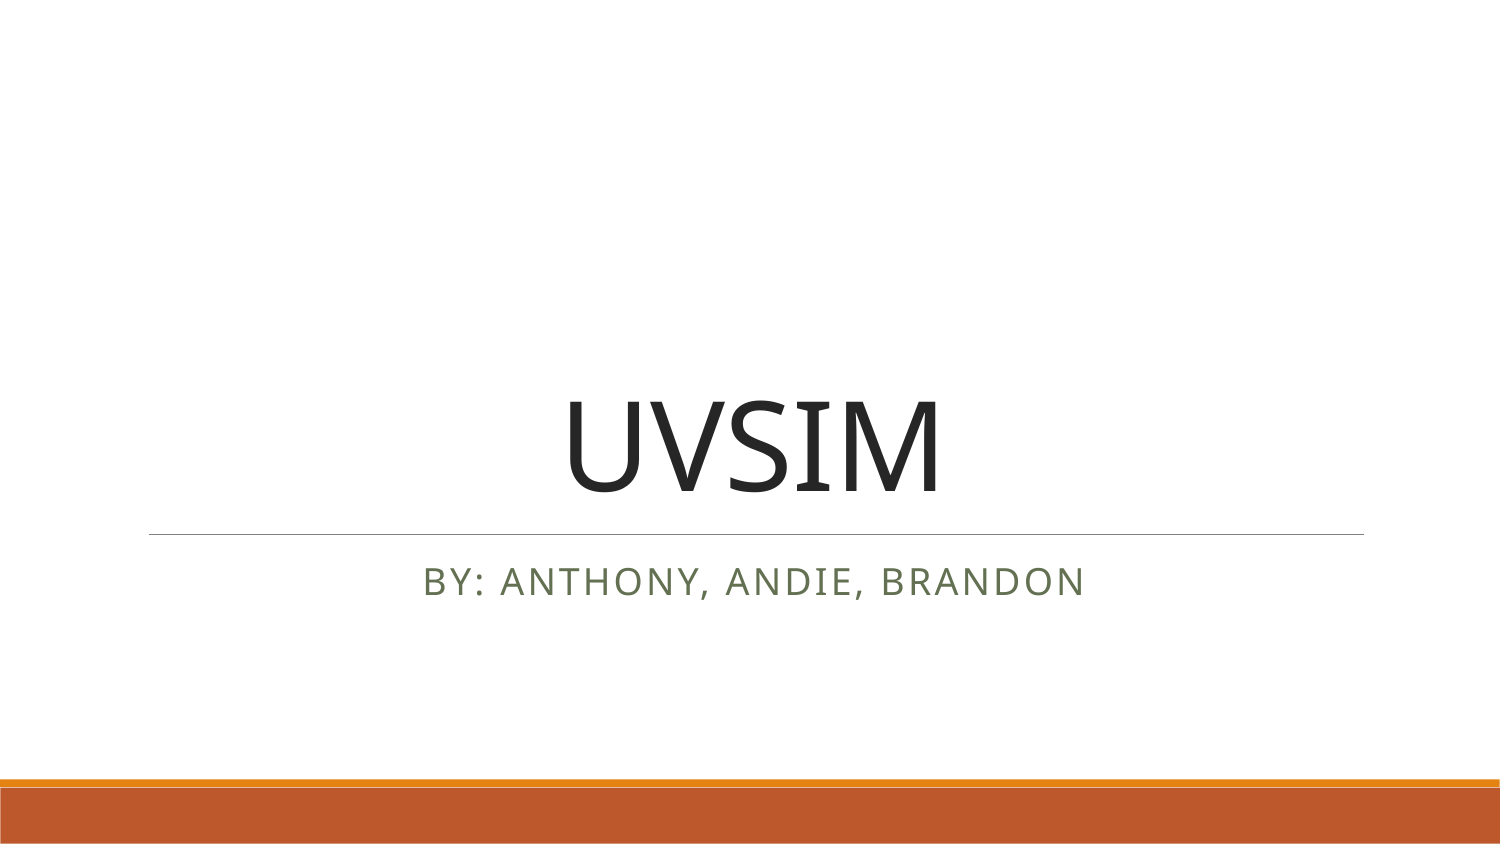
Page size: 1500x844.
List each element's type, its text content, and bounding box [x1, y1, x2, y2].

subtitle By: Anthony, Andie, Brandon [135, 548, 1373, 689]
title UVSIM [135, 93, 1373, 533]
